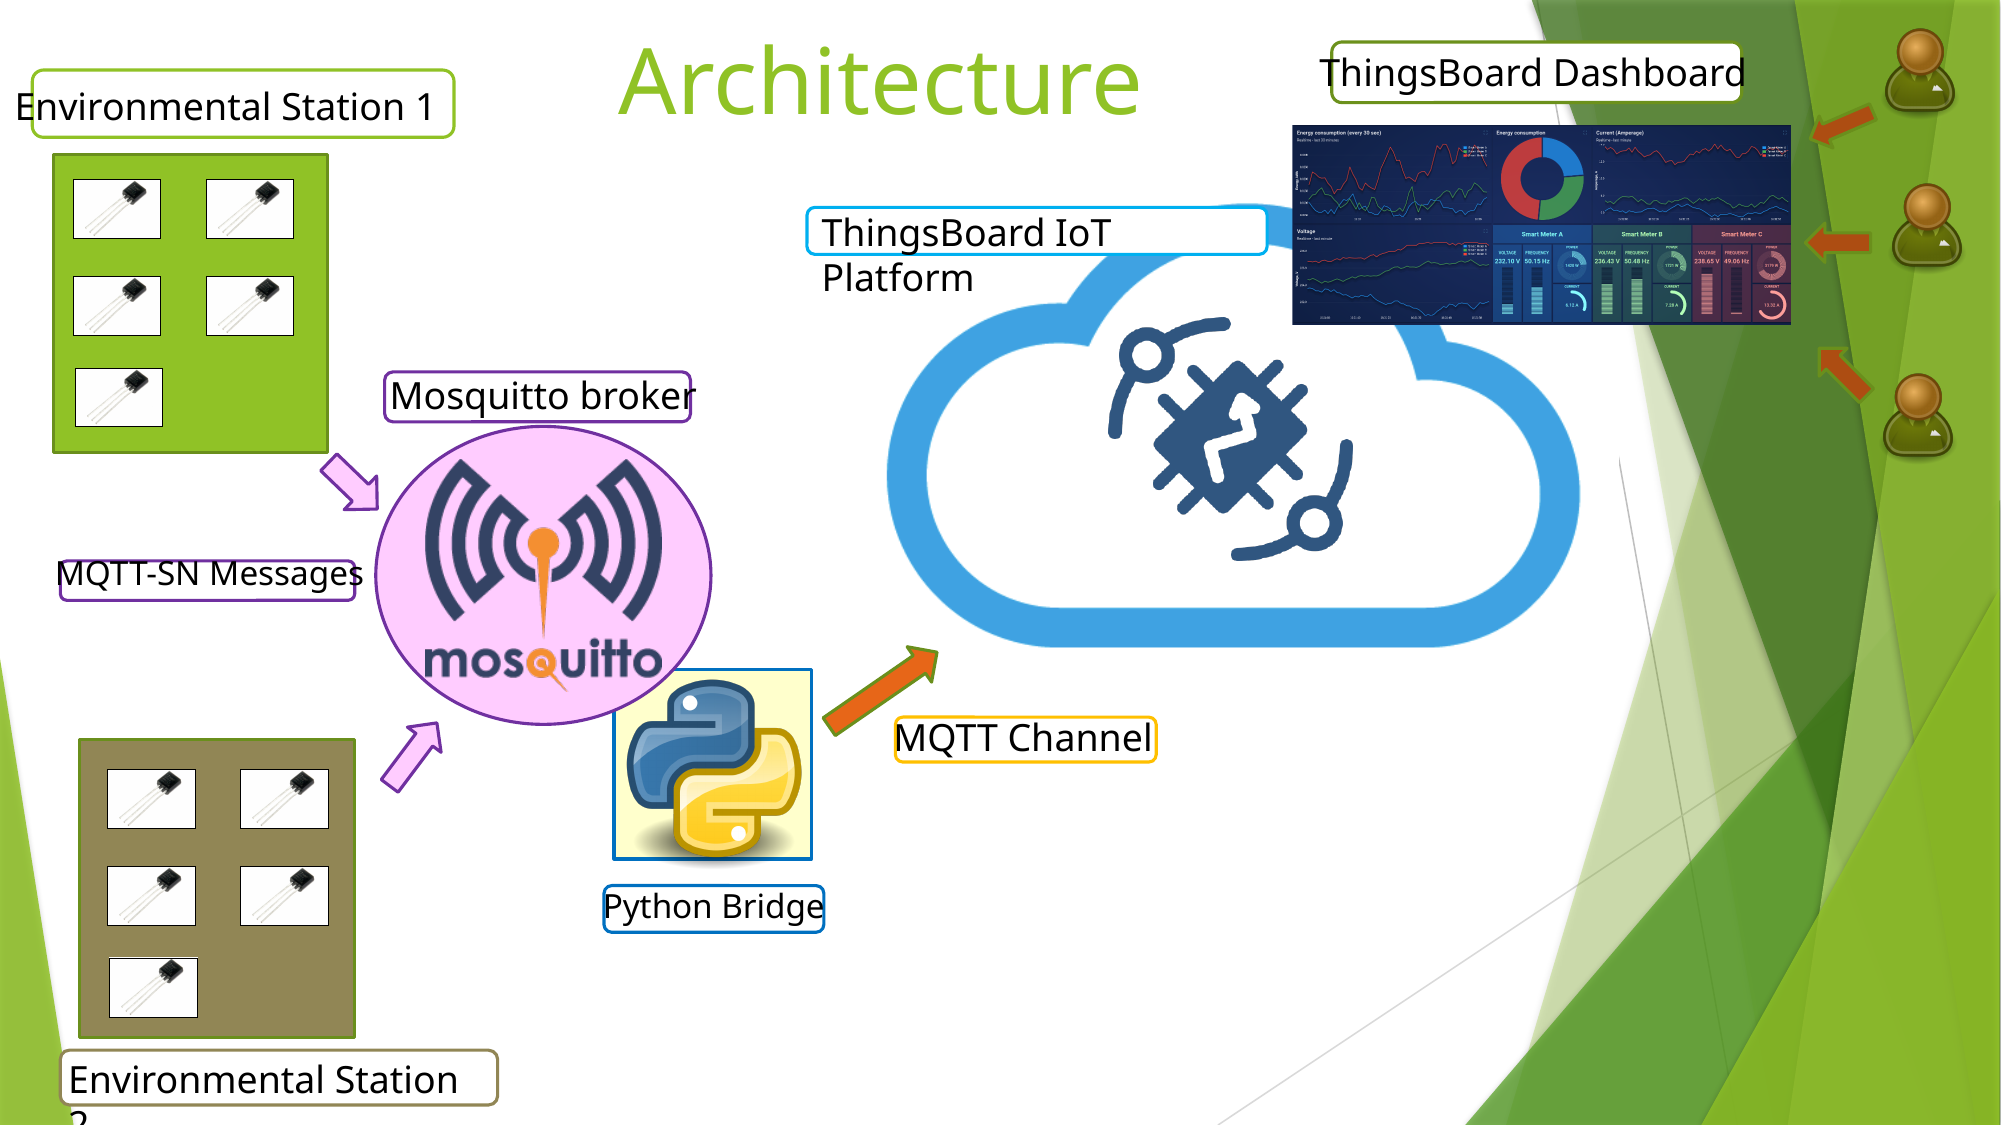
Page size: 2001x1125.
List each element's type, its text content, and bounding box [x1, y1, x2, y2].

text_box [32, 68, 456, 135]
text_box [1808, 104, 1865, 150]
text_box [376, 472, 420, 679]
text_box [673, 668, 813, 674]
text_box [380, 721, 443, 794]
text_box ThingsBoard Dashboard [1304, 41, 1763, 101]
picture [1877, 178, 1978, 279]
text_box Environmental Station 1 [0, 75, 452, 136]
text_box [1333, 101, 1740, 105]
picture [106, 769, 197, 830]
picture [72, 179, 162, 240]
text_box Environmental Station 2 [53, 1048, 505, 1125]
text_box [821, 706, 871, 737]
text_box [1817, 346, 1863, 404]
picture [841, 210, 1265, 254]
text_box MQTT Channel [878, 713, 1168, 767]
text_box [438, 425, 648, 457]
picture [205, 179, 295, 240]
picture [841, 124, 1792, 703]
text_box Python Bridge [588, 878, 840, 933]
picture [205, 276, 295, 336]
picture [106, 866, 197, 927]
text_box [319, 452, 379, 512]
picture [1867, 369, 1969, 470]
text_box [1804, 221, 1872, 264]
picture [72, 276, 162, 336]
text_box [52, 153, 329, 454]
text_box Mosquitto broker [374, 364, 712, 425]
picture [239, 769, 330, 830]
picture [239, 866, 330, 927]
text_box [667, 472, 713, 674]
text_box [78, 738, 356, 1039]
title Architecture [79, 15, 1683, 111]
picture [424, 458, 814, 874]
picture [1870, 24, 1971, 125]
text_box [451, 702, 609, 726]
text_box MQTT-SN Messages [40, 544, 380, 600]
picture [108, 957, 199, 1018]
picture [74, 367, 164, 428]
text_box ThingsBoard IoT Platform [806, 201, 837, 306]
